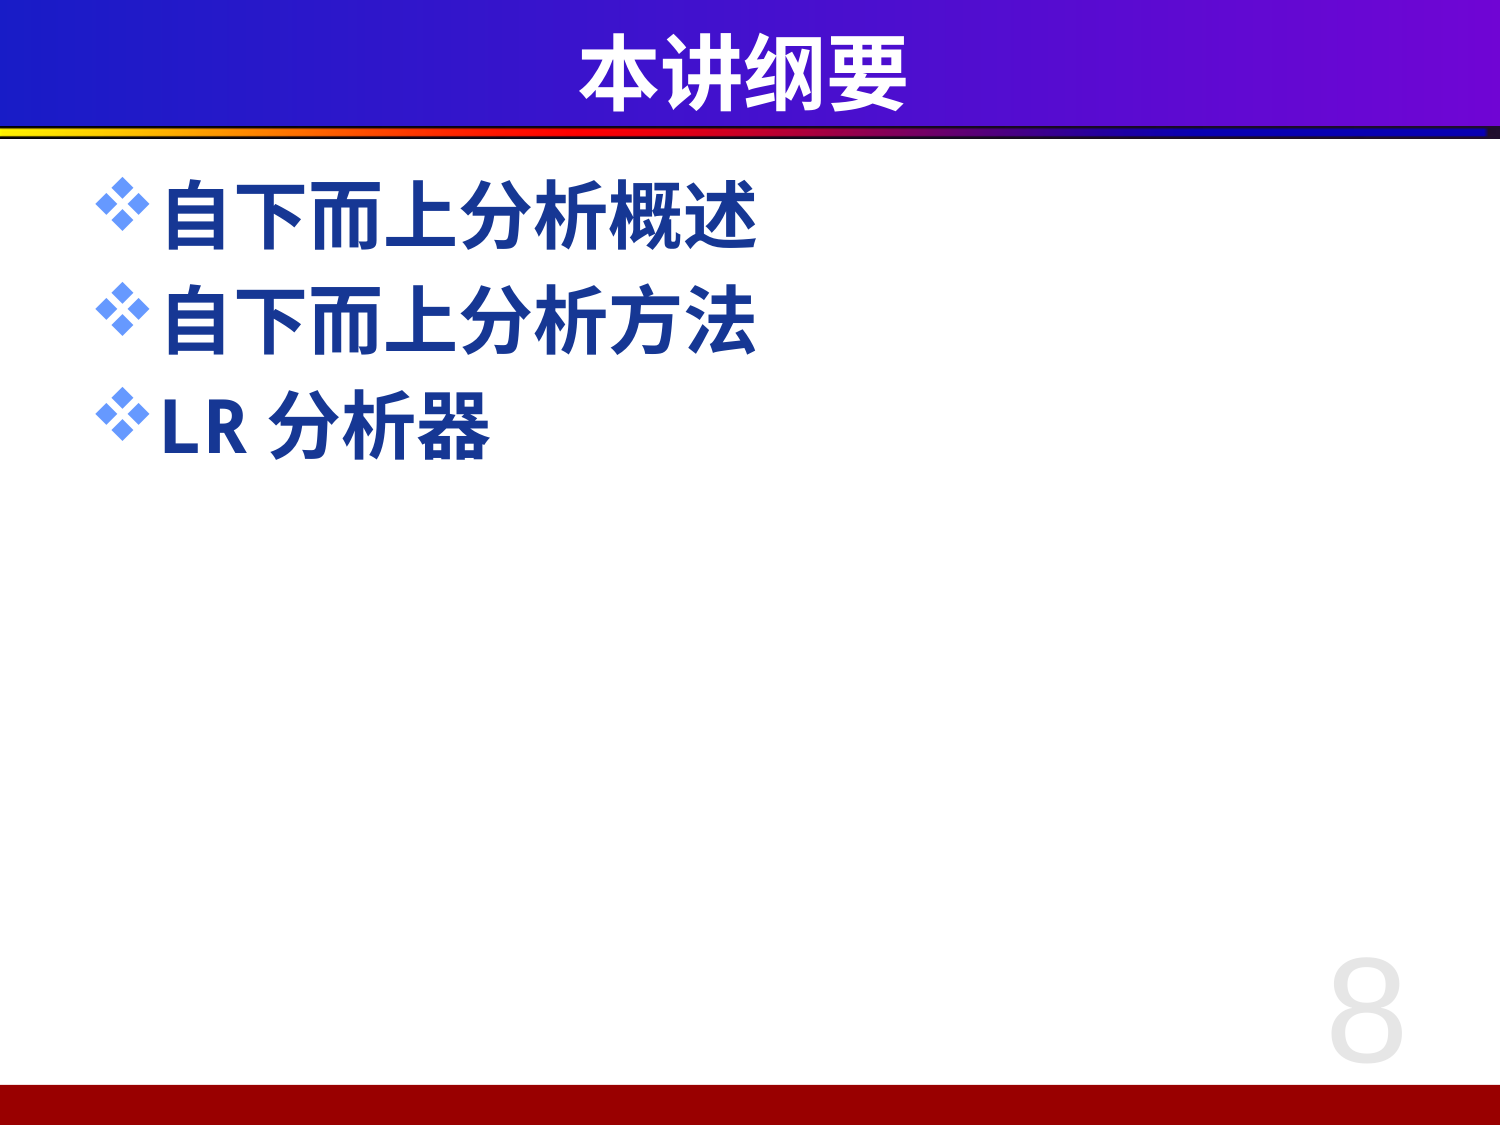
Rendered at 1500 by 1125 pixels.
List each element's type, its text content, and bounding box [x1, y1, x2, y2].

list 自下而上分析概述 自下而上分析方法 LR分析器 [74, 160, 1426, 1023]
title 本讲纲要 [49, 24, 1438, 118]
picture [0, 126, 1500, 139]
